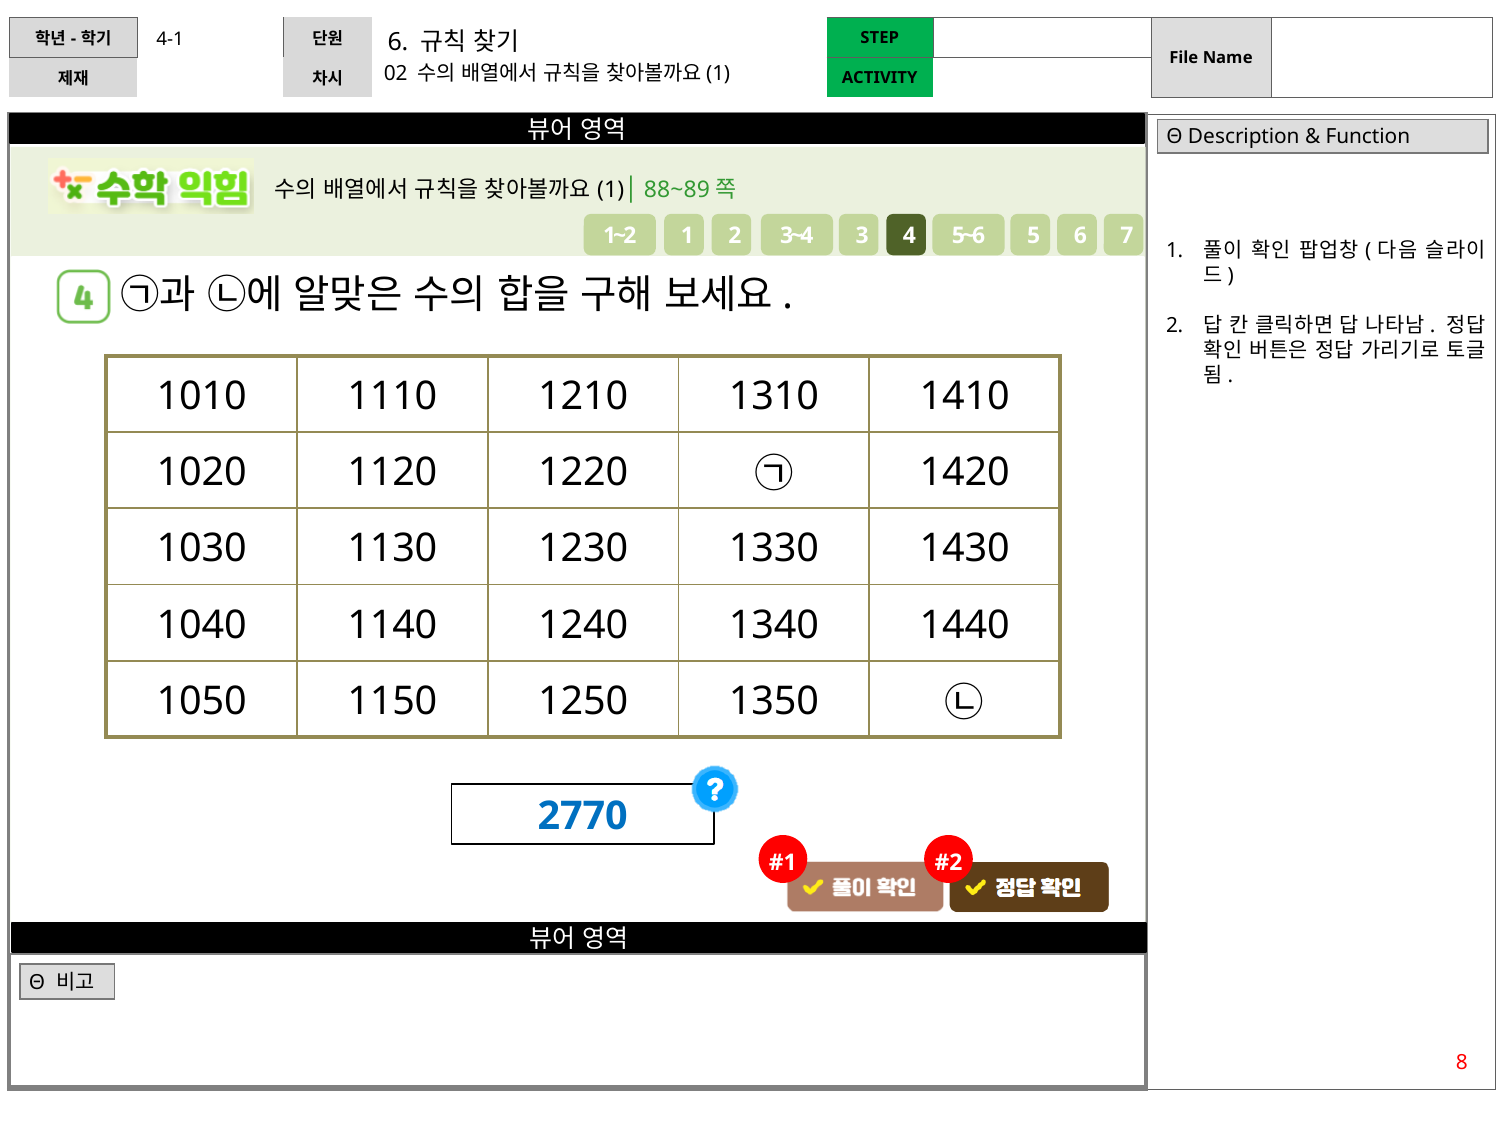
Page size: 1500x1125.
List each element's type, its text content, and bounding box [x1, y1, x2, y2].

table_cell 1430 [870, 509, 1058, 584]
picture [784, 858, 944, 913]
text_box 5 [1008, 211, 1053, 258]
text_box 2770 [451, 783, 715, 844]
table_header 1210 [489, 358, 678, 431]
table_cell 1230 [489, 509, 678, 584]
table_cell ㉠ [679, 433, 868, 507]
table_cell 1130 [298, 509, 487, 584]
text_box 1~2 [581, 211, 658, 258]
text_box 3 [836, 211, 881, 258]
picture [684, 760, 745, 819]
table_cell 1440 [870, 585, 1058, 660]
table_header 1410 [870, 358, 1058, 431]
table_cell 1040 [108, 585, 296, 660]
table_cell 1330 [679, 509, 868, 584]
table_cell ㉡ [870, 662, 1058, 735]
table_cell 1120 [298, 433, 487, 507]
table_header Θ Description & Function [1158, 120, 1487, 152]
table_header 1310 [679, 358, 868, 431]
picture [48, 158, 254, 214]
table_cell 1350 [679, 662, 868, 735]
text_box 6. 규칙 찾기 [372, 18, 828, 43]
table_header 1110 [298, 358, 487, 431]
table_cell 1220 [489, 433, 678, 507]
text_box 2 [709, 211, 754, 258]
text_box 4-1 [141, 18, 284, 55]
table_header 1010 [108, 358, 296, 431]
table_cell 1020 [108, 433, 296, 507]
table_cell 1240 [489, 585, 678, 660]
text_box 수의 배열에서 규칙을 찾아볼까요(1)│ 88~89쪽 [259, 166, 852, 209]
table_cell 1030 [108, 509, 296, 584]
text_box 7 [1101, 211, 1146, 258]
text_box #2 [922, 832, 975, 858]
text_box 풀이 확인 팝업창(다음 슬라이드) 답 칸 클릭하면 답 나타남. 정답 확인 버튼은 정답 가리기로 토글 됨. [1151, 179, 1500, 419]
table_cell 1250 [489, 662, 678, 735]
picture [51, 266, 114, 327]
picture [948, 858, 1111, 913]
table_cell 1150 [298, 662, 487, 735]
text_box 5~6 [930, 211, 1007, 258]
text_box 02 수의 배열에서 규칙을 찾아볼까요(1) [369, 52, 828, 93]
text_box #1 [756, 832, 810, 885]
text_box 4 [884, 211, 929, 258]
text_box 1 [662, 211, 706, 258]
table_cell 1140 [298, 585, 487, 660]
table_cell 1050 [108, 662, 296, 735]
table_cell 1420 [870, 433, 1058, 507]
text_box ㉠과 ㉡에 알맞은 수의 합을 구해 보세요. [105, 261, 1151, 324]
text_box 3~4 [758, 211, 836, 258]
text_box 6 [1055, 211, 1099, 258]
table_cell 1340 [679, 585, 868, 660]
